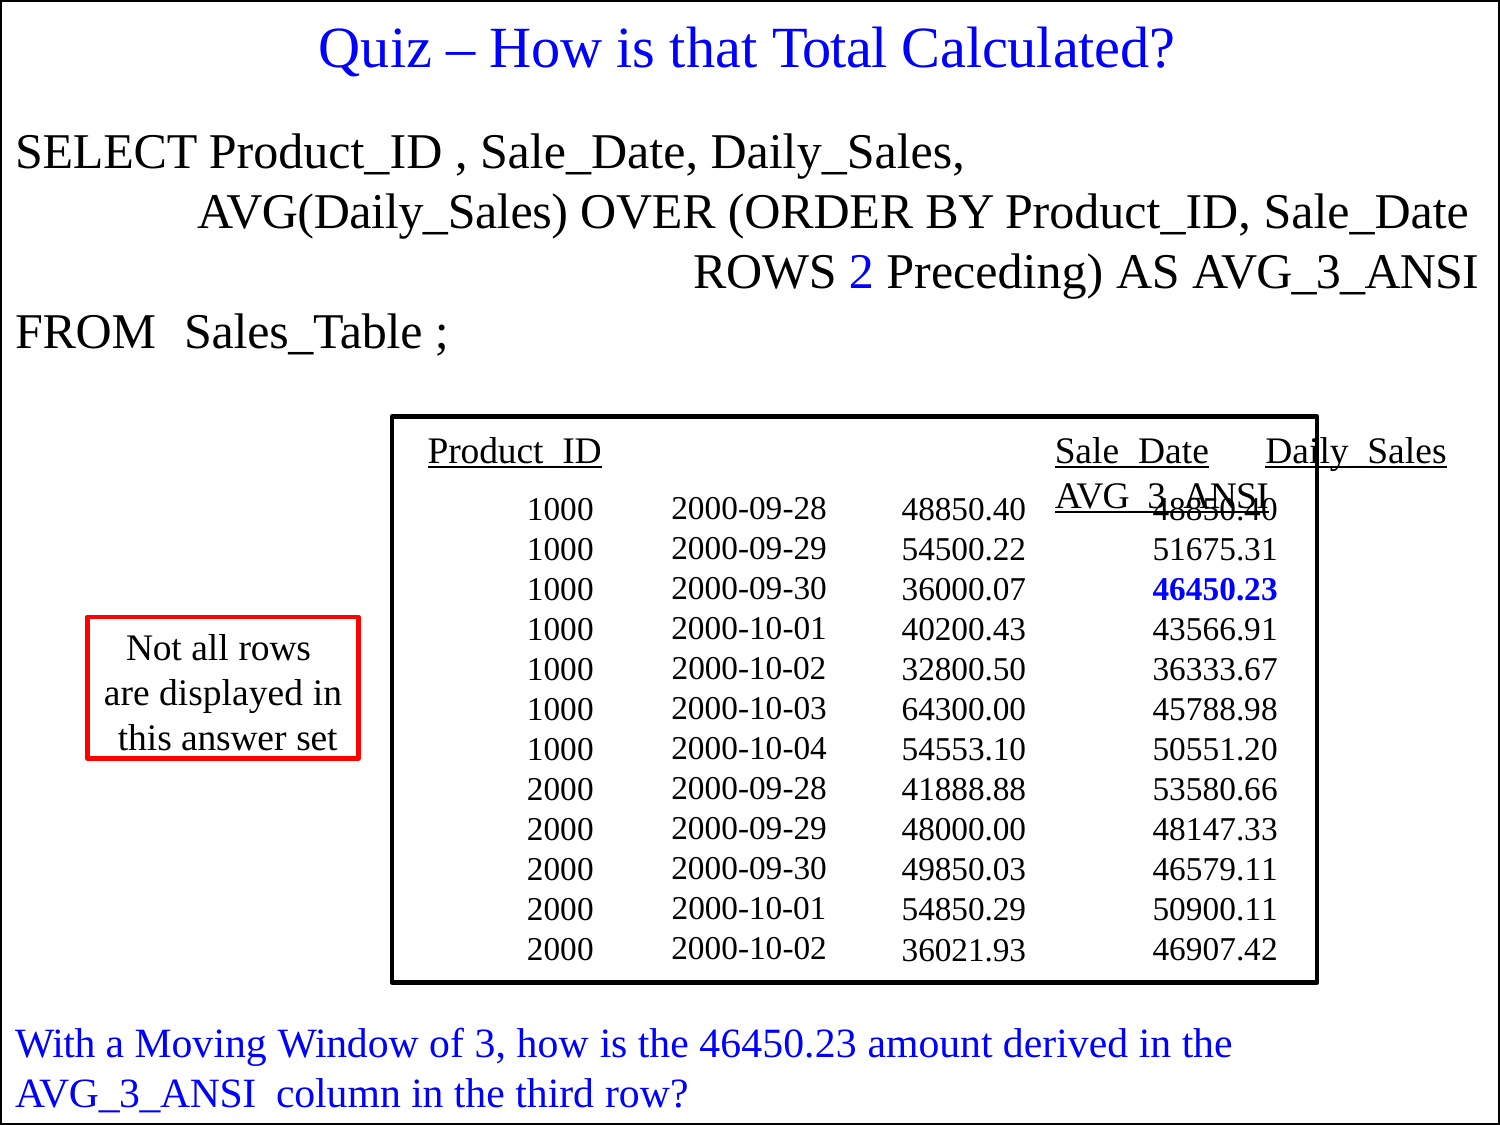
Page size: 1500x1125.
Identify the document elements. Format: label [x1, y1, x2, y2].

text_box [12, 1013, 1485, 1116]
title [316, 6, 1183, 197]
text_box [87, 616, 359, 759]
text_box [12, 116, 1480, 983]
